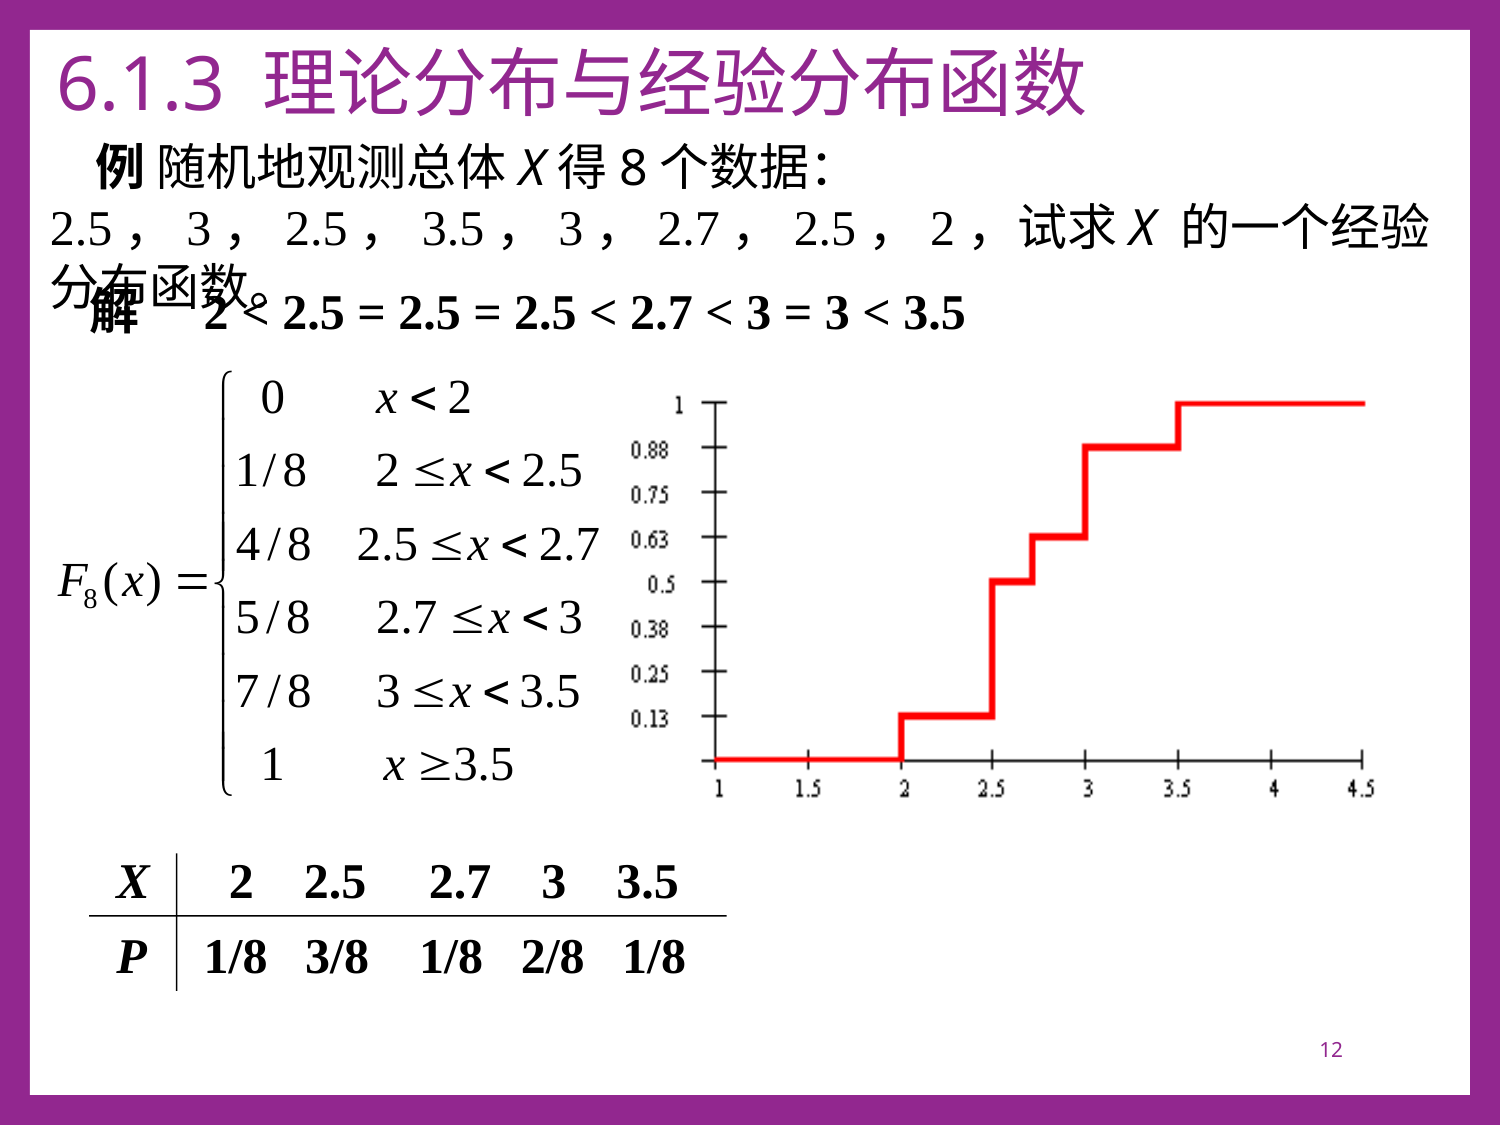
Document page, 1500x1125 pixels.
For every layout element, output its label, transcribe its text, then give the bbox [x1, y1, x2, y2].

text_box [88, 840, 727, 992]
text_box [48, 362, 609, 805]
slide_number 12 [1147, 1020, 1358, 1081]
text_box 例 随机地观测总体X得8个数据：2.5，3，2.5，3.5，3，2.7，2.5，2，试求X 的一个经验分布函数。 [35, 128, 1465, 324]
text_box 解 [74, 272, 155, 347]
title 6.1.3 理论分布与经验分布函数 [41, 37, 1282, 128]
text_box 2 < 2.5 = 2.5 = 2.5 < 2.7 < 3 = 3 < 3.5 [189, 272, 1053, 347]
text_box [626, 387, 1390, 835]
